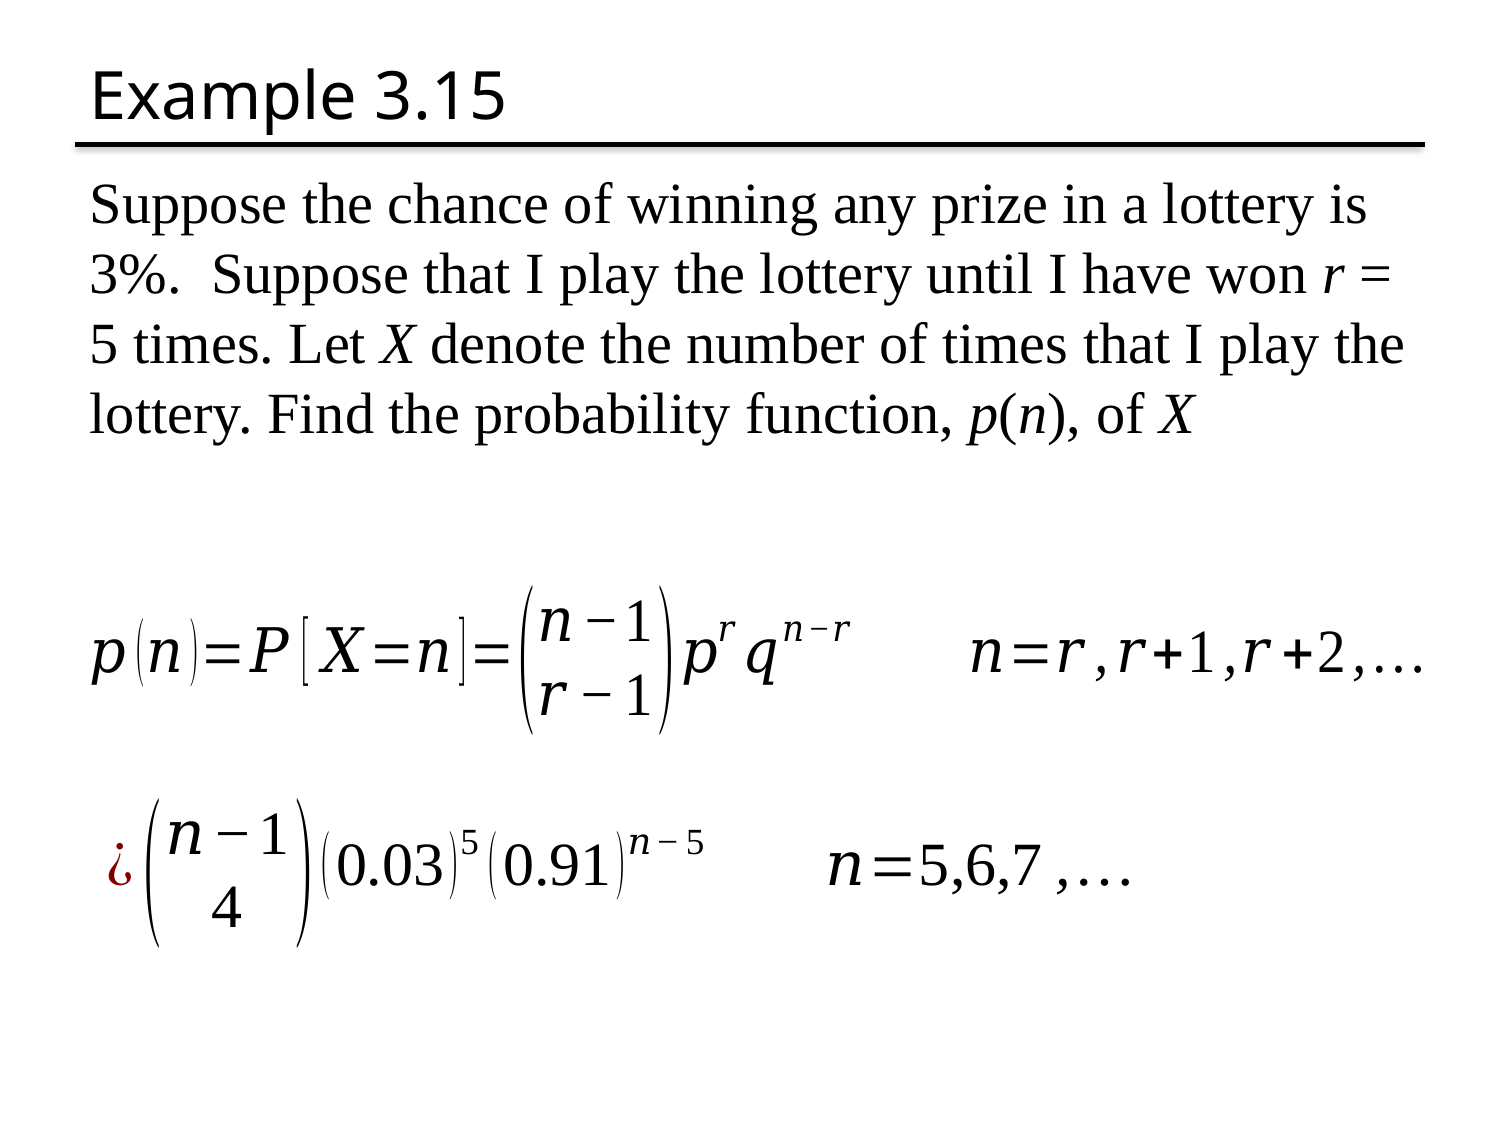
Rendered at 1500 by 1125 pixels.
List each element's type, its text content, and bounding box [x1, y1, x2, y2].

text_box Suppose the chance of winning any prize in a lottery is 3%. Suppose that I play the lottery until I have won r = 5 times. Let X denote the number of times that I play the lottery. Find the probability function, p(n), of X [74, 157, 1425, 1005]
title Example 3.15 [75, 45, 1425, 145]
